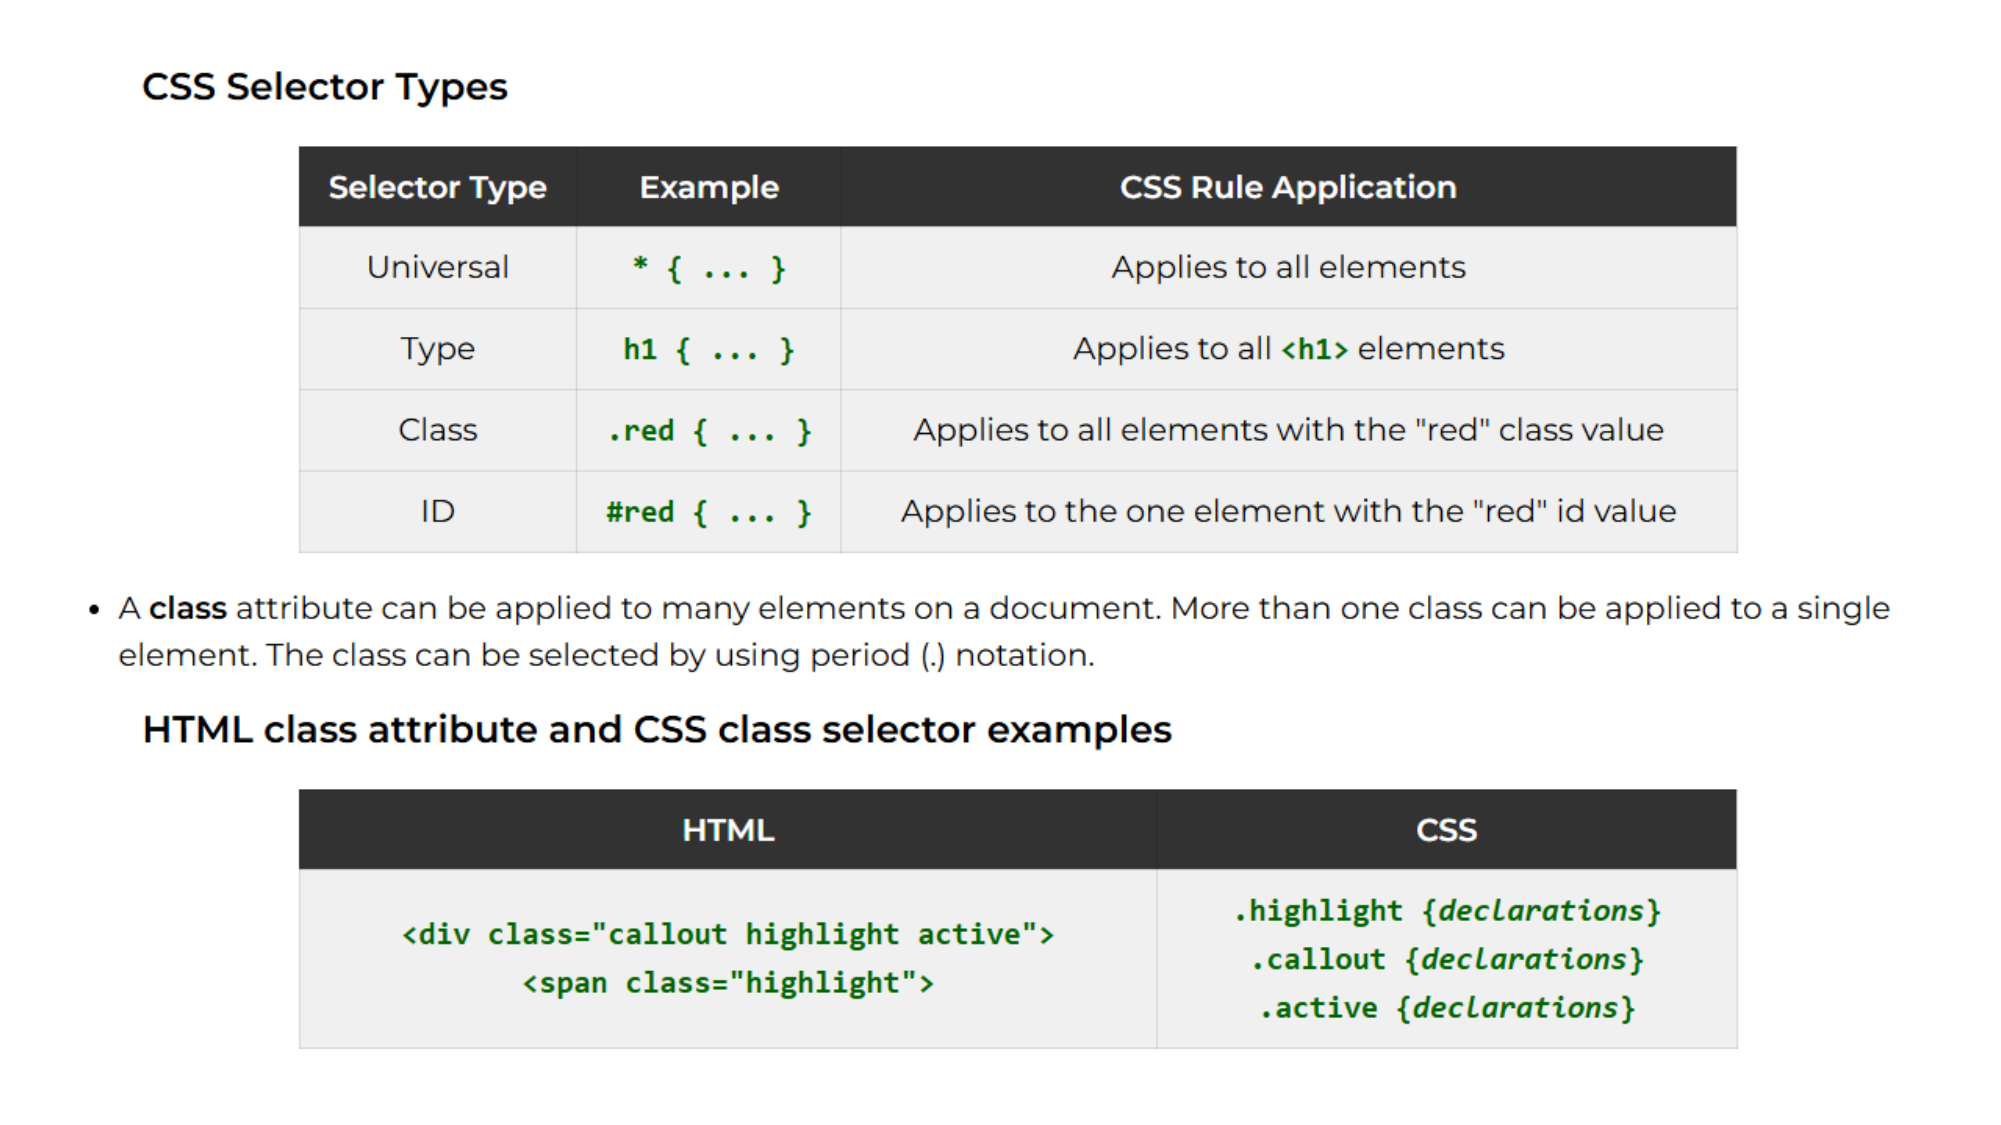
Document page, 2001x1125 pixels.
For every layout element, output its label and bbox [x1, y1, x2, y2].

picture [85, 56, 1915, 1069]
